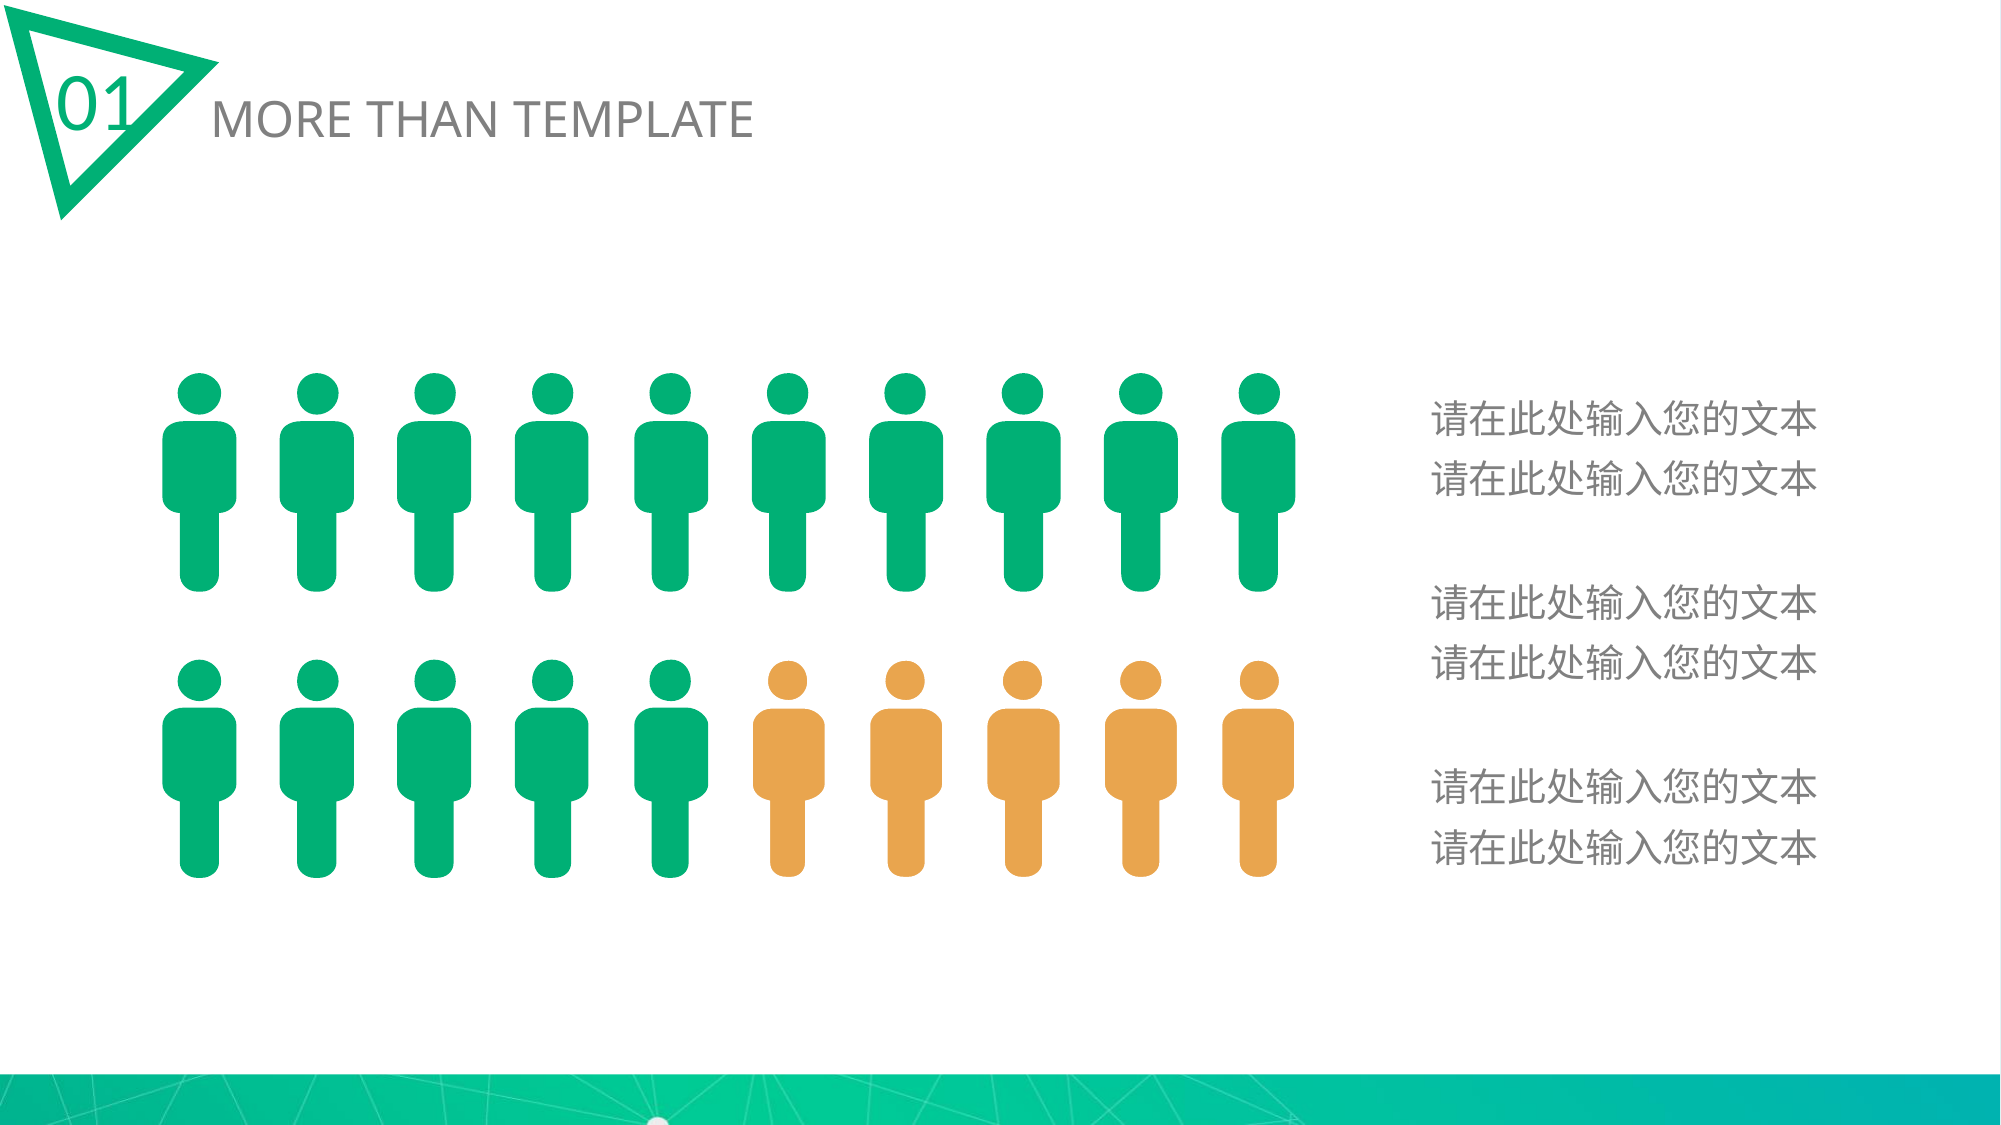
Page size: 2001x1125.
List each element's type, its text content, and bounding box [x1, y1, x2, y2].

text_box [750, 706, 827, 879]
text_box [161, 706, 238, 879]
text_box [1220, 706, 1297, 879]
text_box [750, 420, 827, 593]
text_box [1000, 372, 1045, 416]
text_box [1000, 658, 1045, 703]
text_box [985, 706, 1062, 879]
text_box [765, 658, 810, 703]
text_box 01 [41, 39, 156, 155]
text_box [531, 658, 575, 703]
text_box MORE THAN TEMPLATE [121, 79, 844, 155]
text_box [868, 420, 945, 593]
text_box [413, 372, 457, 416]
text_box [176, 658, 223, 703]
text_box [413, 658, 457, 703]
text_box [1117, 658, 1164, 703]
text_box [1102, 420, 1179, 593]
text_box [531, 372, 575, 416]
text_box [278, 706, 355, 879]
text_box [1102, 706, 1179, 879]
text_box [648, 658, 692, 703]
text_box [633, 706, 710, 879]
text_box [883, 372, 927, 416]
text_box [1237, 372, 1282, 416]
text_box [765, 372, 810, 416]
text_box [296, 372, 340, 416]
text_box [985, 420, 1062, 593]
text_box [2, 3, 222, 223]
text_box 请在此处输入您的文本 请在此处输入您的文本 [1404, 373, 1844, 509]
text_box [648, 372, 692, 416]
text_box [883, 658, 927, 703]
text_box [278, 420, 355, 593]
text_box 请在此处输入您的文本 请在此处输入您的文本 [1404, 741, 1844, 878]
text_box [296, 658, 340, 703]
text_box [513, 706, 590, 879]
text_box [633, 420, 710, 593]
text_box [161, 420, 238, 593]
text_box [868, 706, 945, 879]
text_box [396, 706, 473, 879]
picture [0, 0, 2001, 1125]
text_box [396, 420, 473, 593]
text_box [1220, 420, 1297, 593]
text_box [1237, 658, 1282, 703]
text_box 请在此处输入您的文本 请在此处输入您的文本 [1404, 557, 1844, 694]
text_box [176, 372, 223, 416]
text_box [1117, 372, 1164, 416]
text_box [513, 420, 590, 593]
